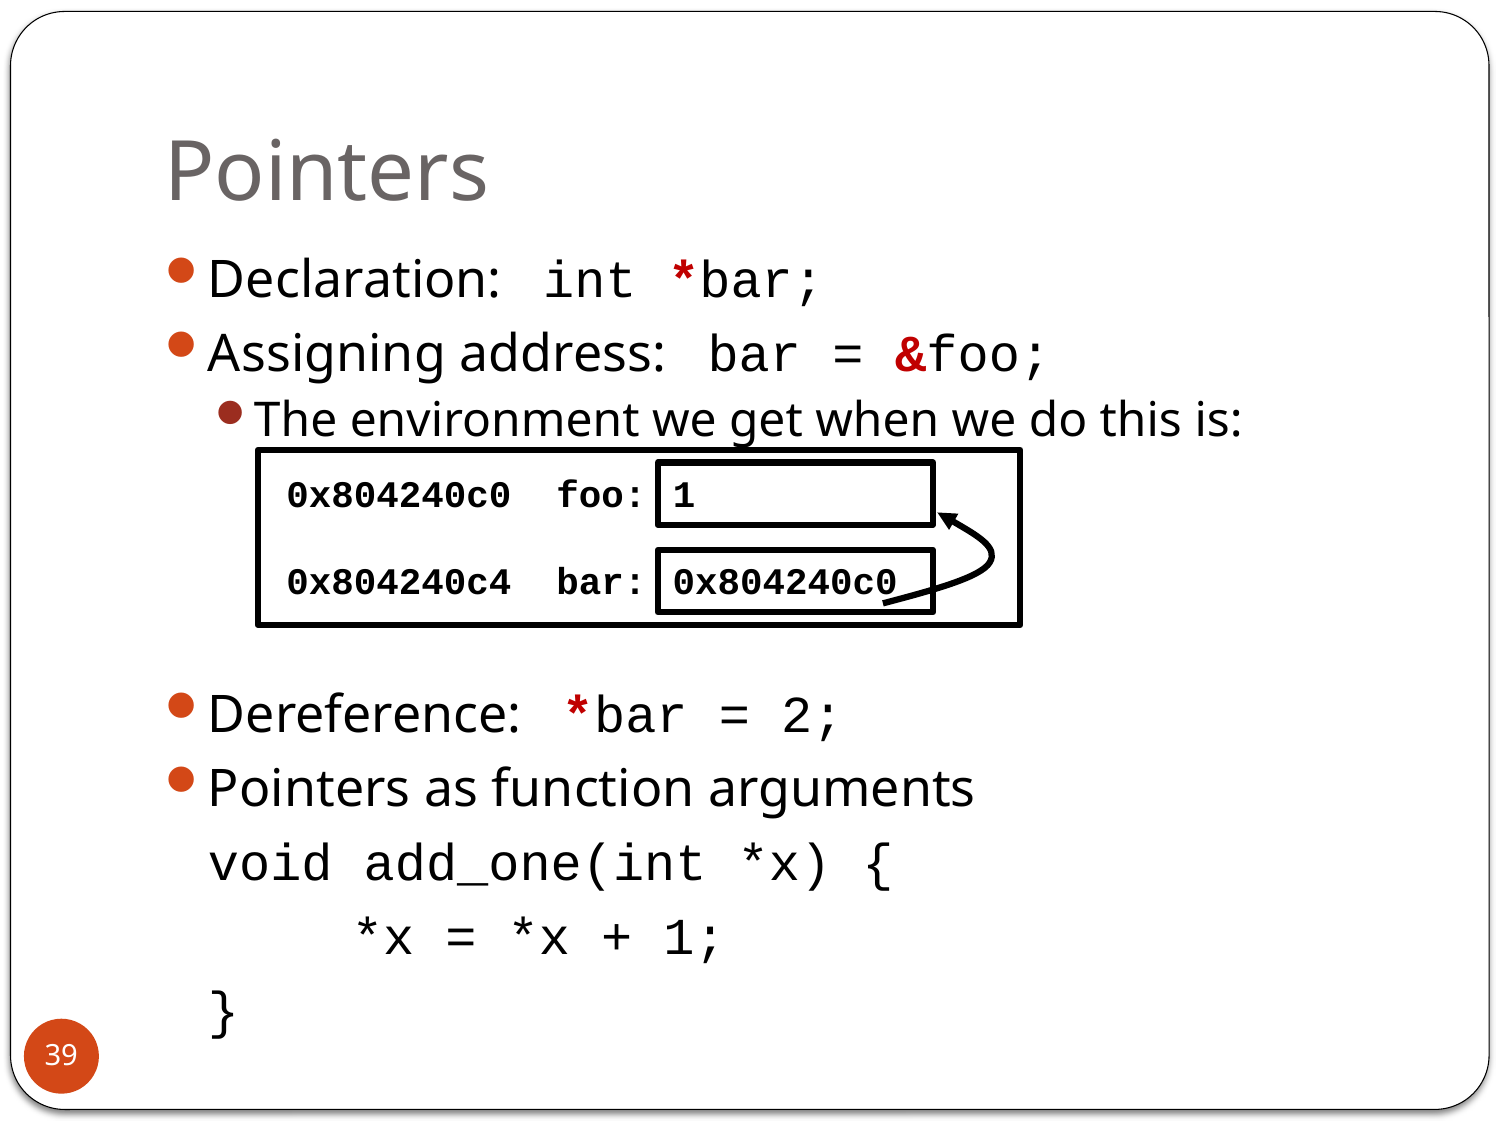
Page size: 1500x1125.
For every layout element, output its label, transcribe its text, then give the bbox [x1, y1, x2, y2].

list Declaration: int *bar; Assigning address: bar = &foo; The environment we get when we do this is: Dereference: *bar = 2; Pointers as function arguments void add_one(int *x) { *x = *x + 1; } [150, 237, 1425, 1050]
slide_number 39 [23, 1018, 99, 1094]
title Pointers [150, 45, 1425, 233]
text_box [257, 449, 1021, 626]
